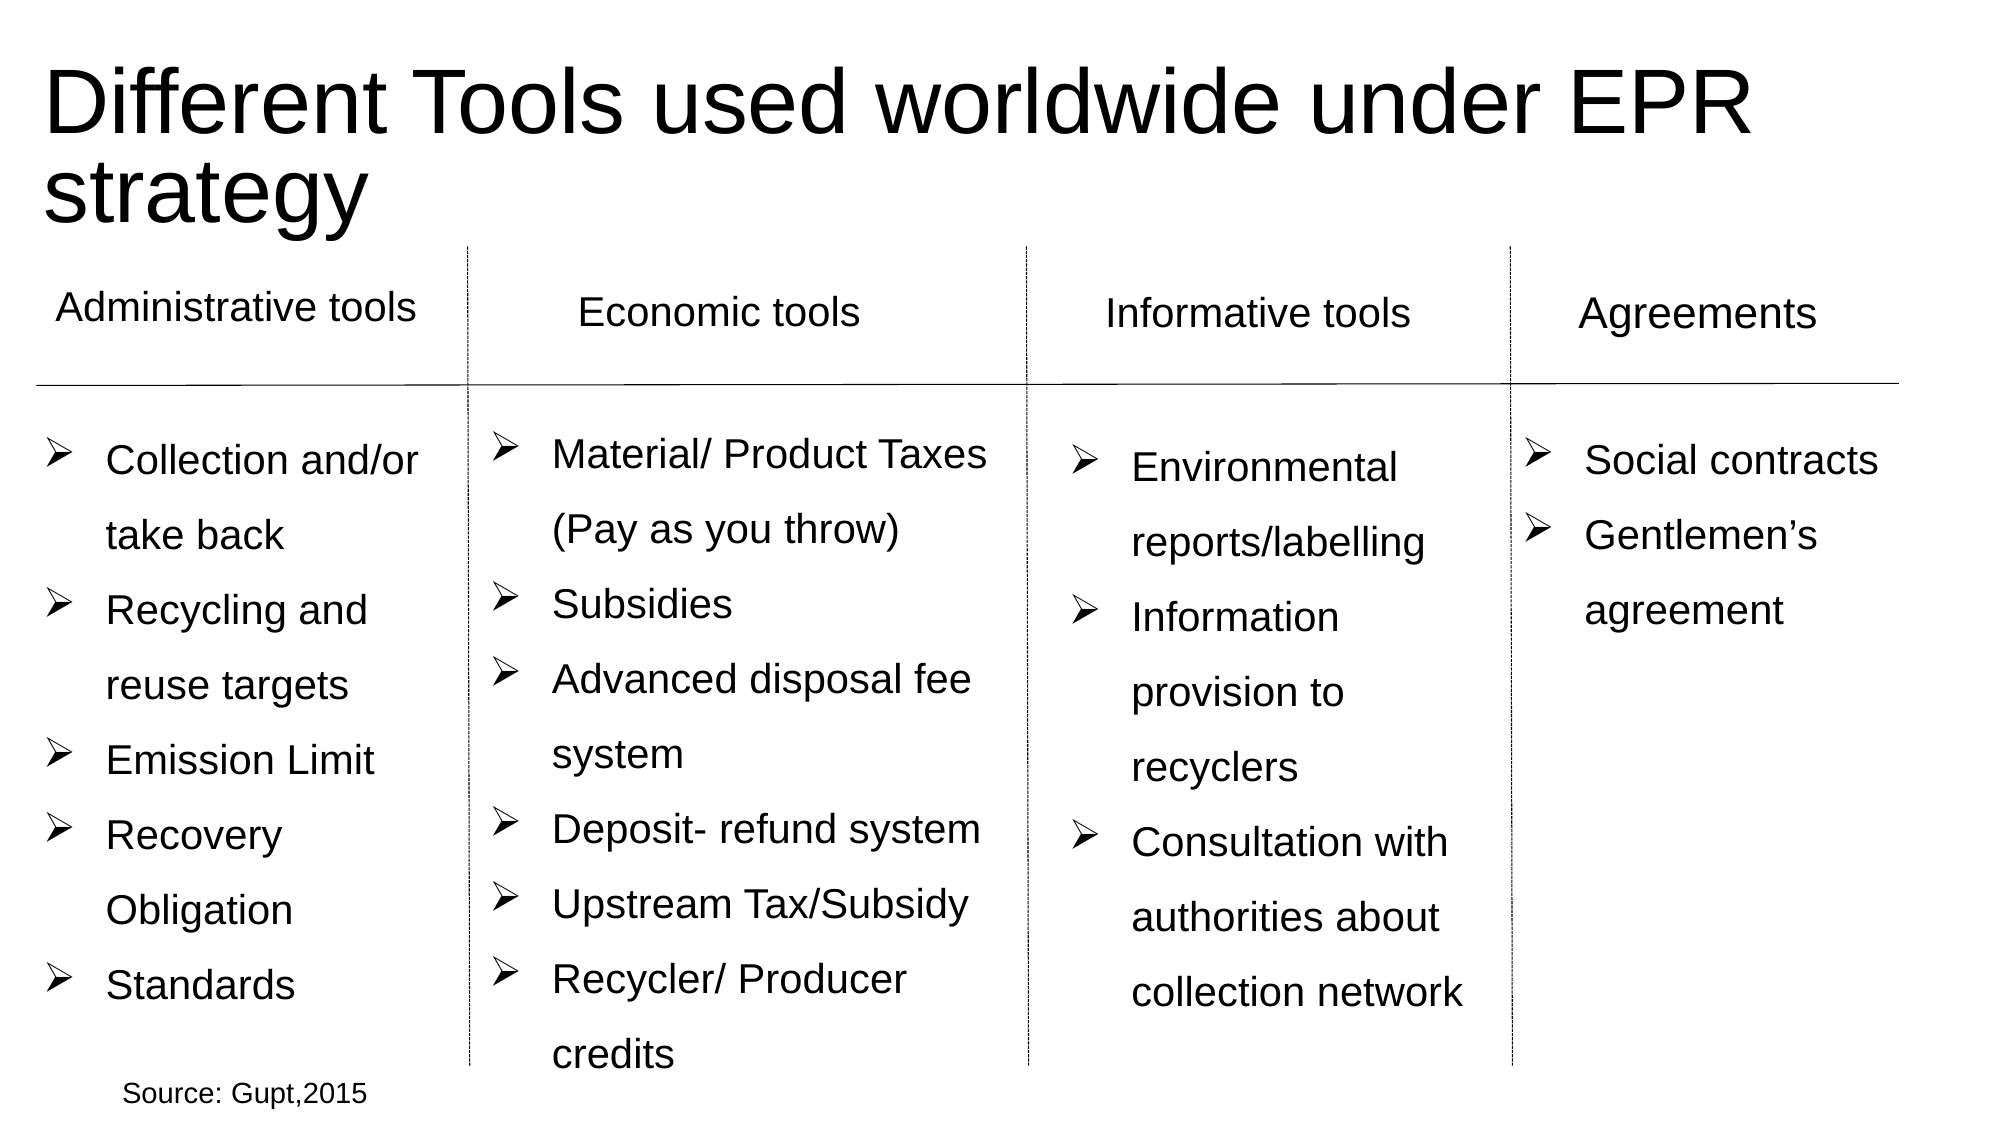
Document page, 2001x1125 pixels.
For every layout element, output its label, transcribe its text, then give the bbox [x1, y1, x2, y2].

text_box Administrative tools [55, 273, 446, 331]
text_box Social contracts Gentlemen’s agreement [1521, 407, 1969, 686]
text_box Agreements [1578, 276, 1969, 337]
text_box Material/ Product Taxes (Pay as you throw) Subsidies Advanced disposal fee system Deposit- refund system Upstream Tax/Subsidy Recycler/ Producer credits [489, 401, 1028, 1125]
text_box Economic tools [577, 277, 968, 335]
text_box Source: Gupt,2015 [122, 1069, 512, 1110]
text_box Informative tools [1105, 278, 1495, 336]
text_box Collection and/or take back Recycling and reuse targets Emission Limit Recovery Obligation Standards [43, 407, 458, 1065]
title Different Tools used worldwide under EPR strategy [42, 62, 2000, 244]
text_box Environmental reports/labelling Information provision to recyclers Consultation with authorities about collection network [1068, 414, 1482, 1015]
